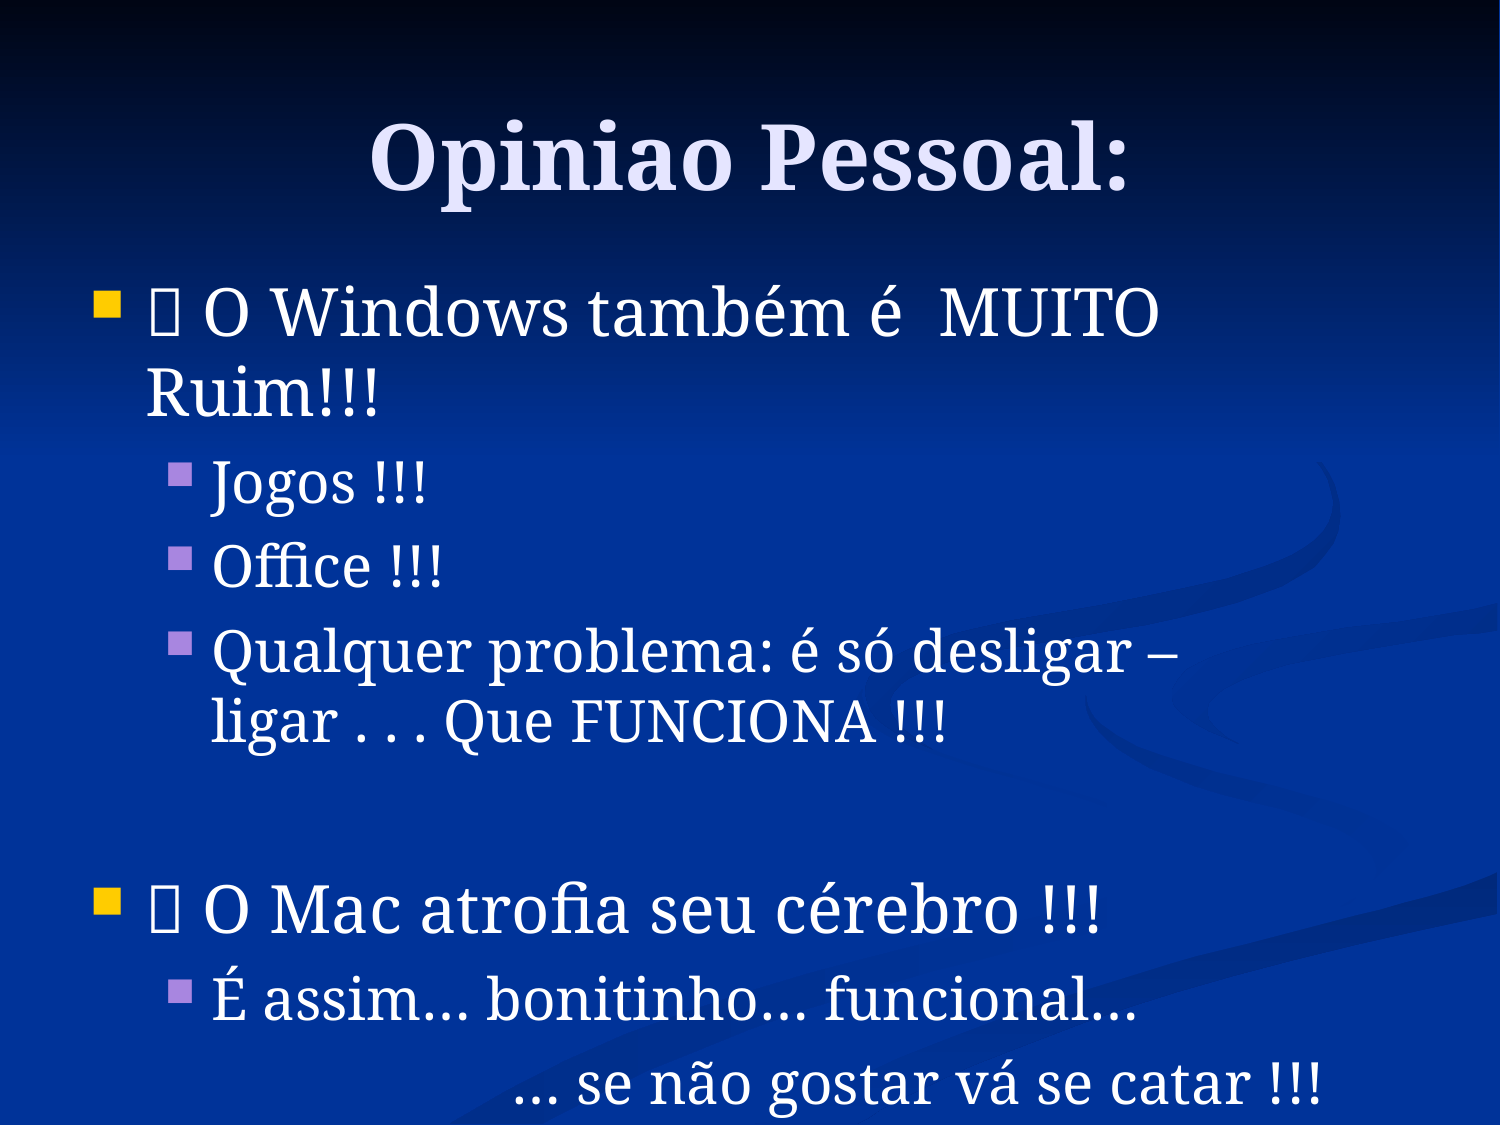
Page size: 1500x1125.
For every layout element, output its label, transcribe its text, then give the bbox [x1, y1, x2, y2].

title Opiniao Pessoal: [74, 43, 1426, 262]
list  O Windows também é MUITO Ruim!!! Jogos !!! Office !!! Qualquer problema: é só desligar – ligar . . . Que FUNCIONA !!!  O Mac atrofia seu cérebro !!! É assim… bonitinho… funcional… … se não gostar vá se catar !!! [74, 262, 1426, 1006]
